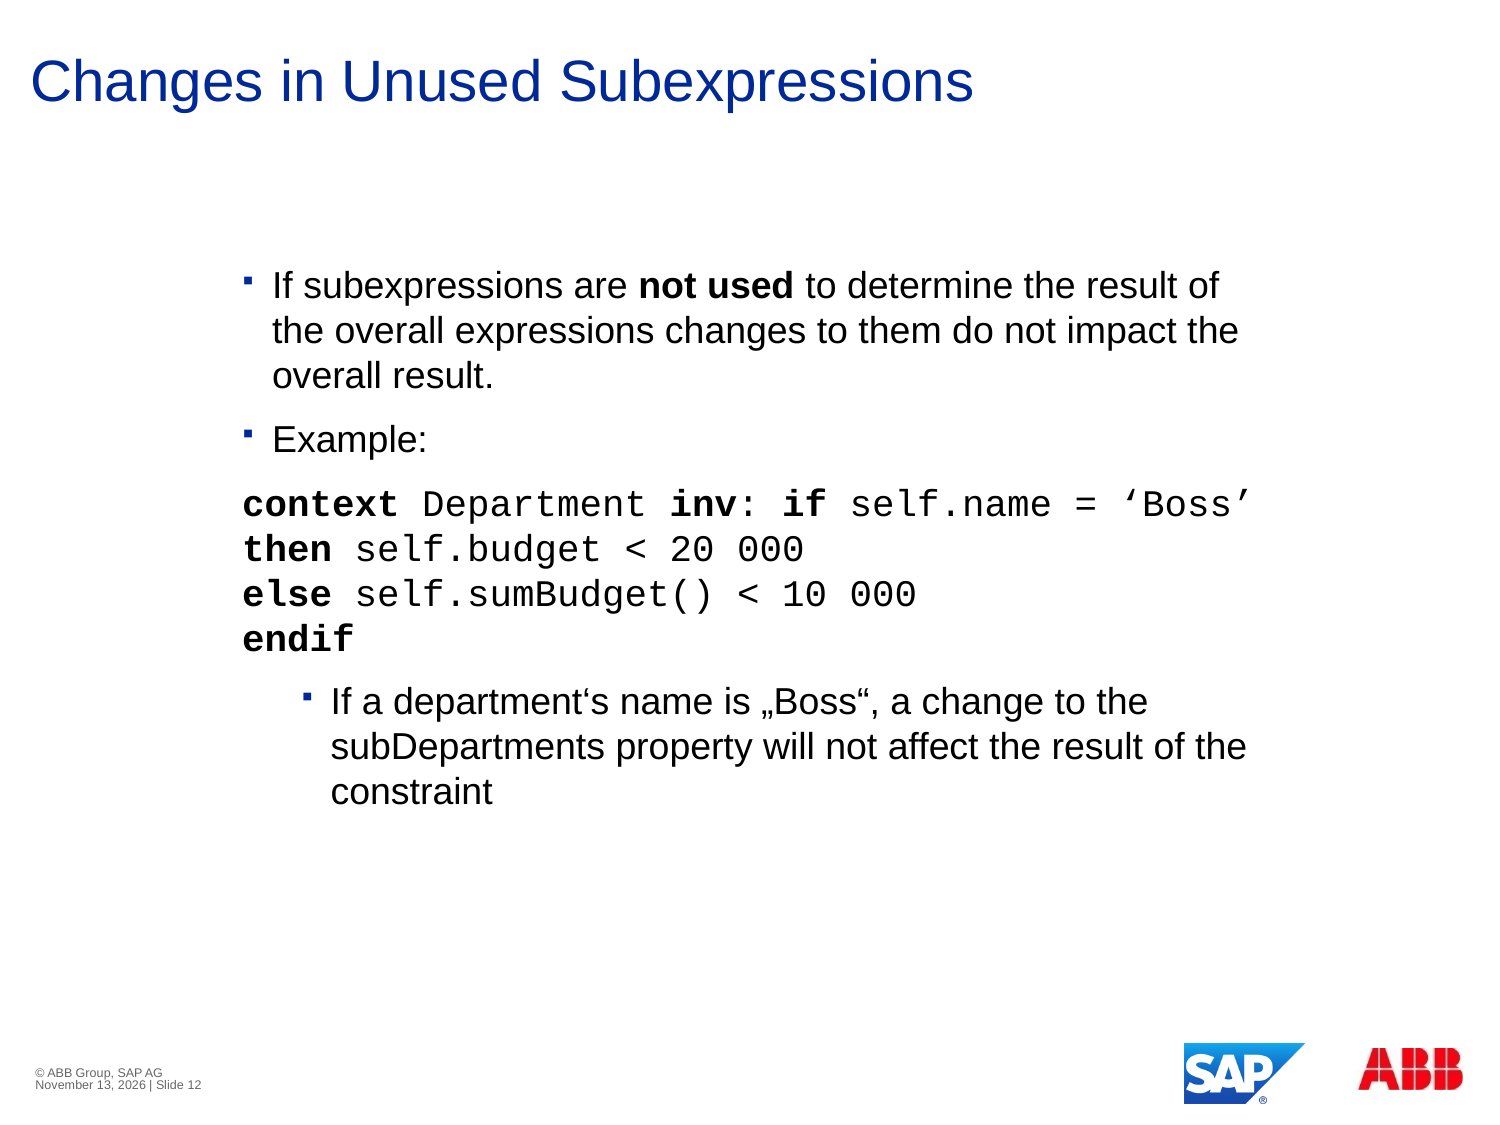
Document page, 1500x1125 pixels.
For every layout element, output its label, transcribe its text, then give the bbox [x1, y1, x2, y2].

footer © ABB Group, SAP AG May 2, 2011 | Slide 12 [35, 1017, 497, 1125]
list If subexpressions are not used to determine the result of the overall expressions changes to them do not impact the overall result. Example: context Department inv: if self.name = ‘Boss’ then self.budget < 20 000 else self.sumBudget() < 10 000 endif If a department‘s name is „Boss“, a change to the subDepartments property will not affect the result of the constraint [242, 261, 1258, 1018]
title Changes in Unused Subexpressions [0, 0, 1500, 208]
picture [1184, 1043, 1305, 1104]
picture [1352, 1048, 1463, 1090]
